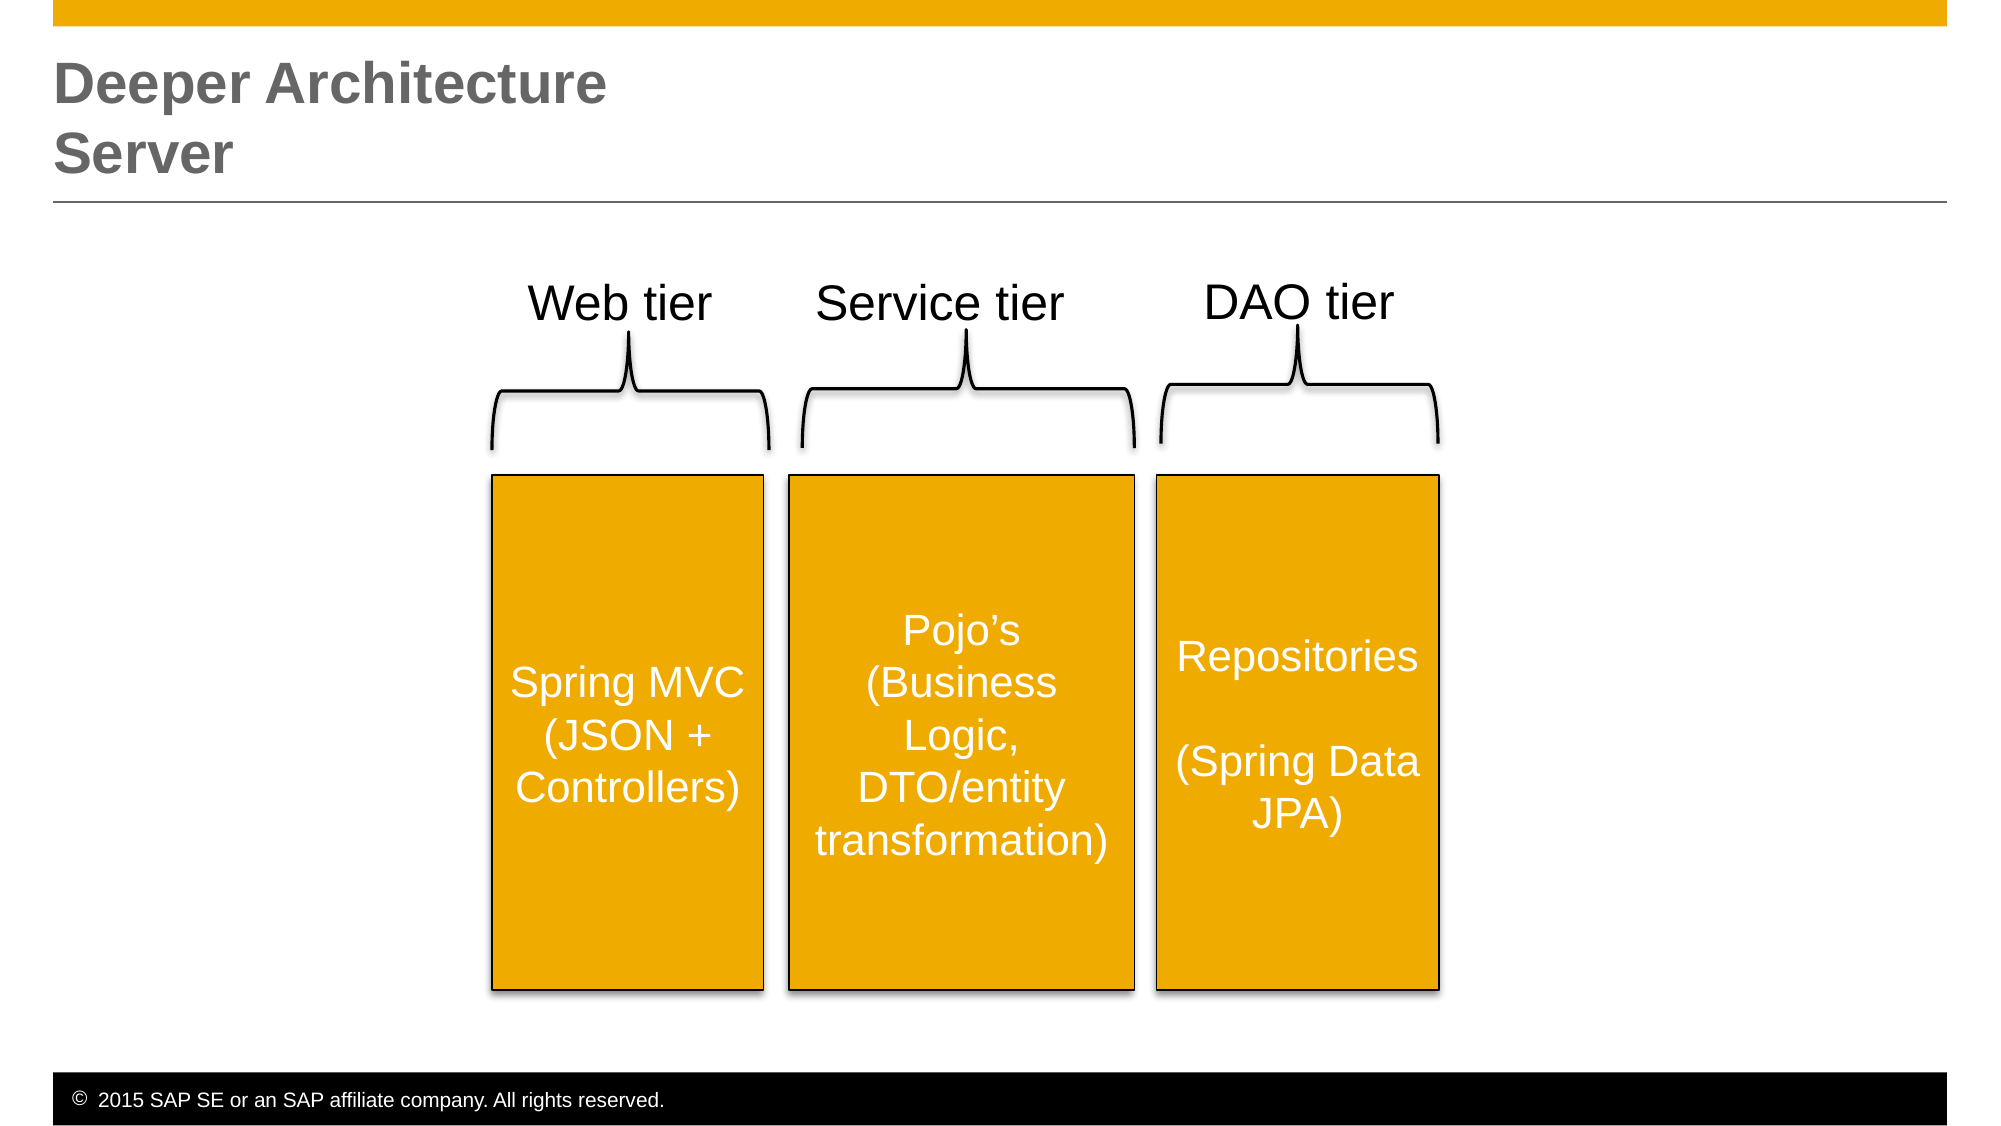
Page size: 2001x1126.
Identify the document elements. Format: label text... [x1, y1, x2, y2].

title Deeper Architecture Server [53, 53, 1947, 178]
text_box [800, 338, 1136, 449]
text_box Spring MVC (JSON + Controllers) [491, 474, 764, 991]
text_box Service tier [800, 262, 1080, 338]
text_box Web tier [512, 262, 728, 338]
text_box Pojo’s (Business Logic, DTO/entity transformation) [788, 474, 1135, 991]
text_box DAO tier [1188, 262, 1410, 337]
text_box [1159, 337, 1440, 444]
text_box [490, 338, 771, 451]
text_box Repositories (Spring Data JPA) [1156, 474, 1440, 991]
